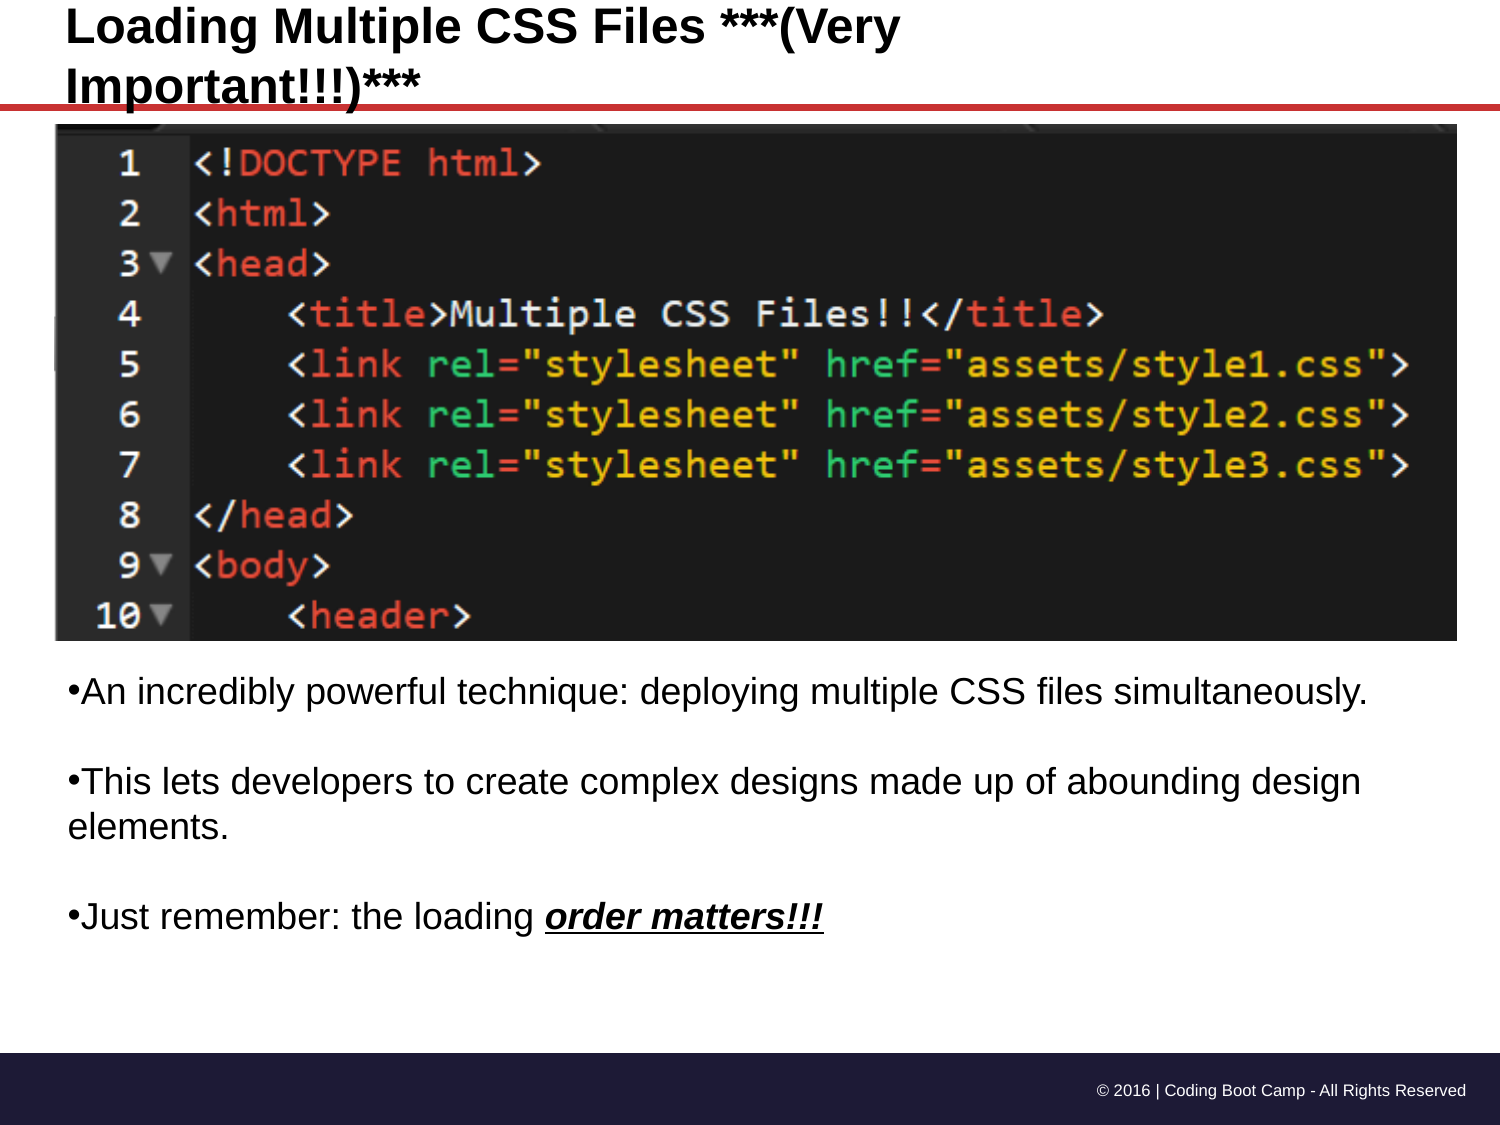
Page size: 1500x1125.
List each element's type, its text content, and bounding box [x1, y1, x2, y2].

text_box Loading Multiple CSS Files ***(Very Important!!!)*** [49, 0, 1213, 108]
picture [54, 124, 1457, 641]
text_box An incredibly powerful technique: deploying multiple CSS files simultaneously. This lets developers to create complex designs made up of abounding design elements. Just remember: the loading order matters!!! [52, 652, 1457, 1025]
